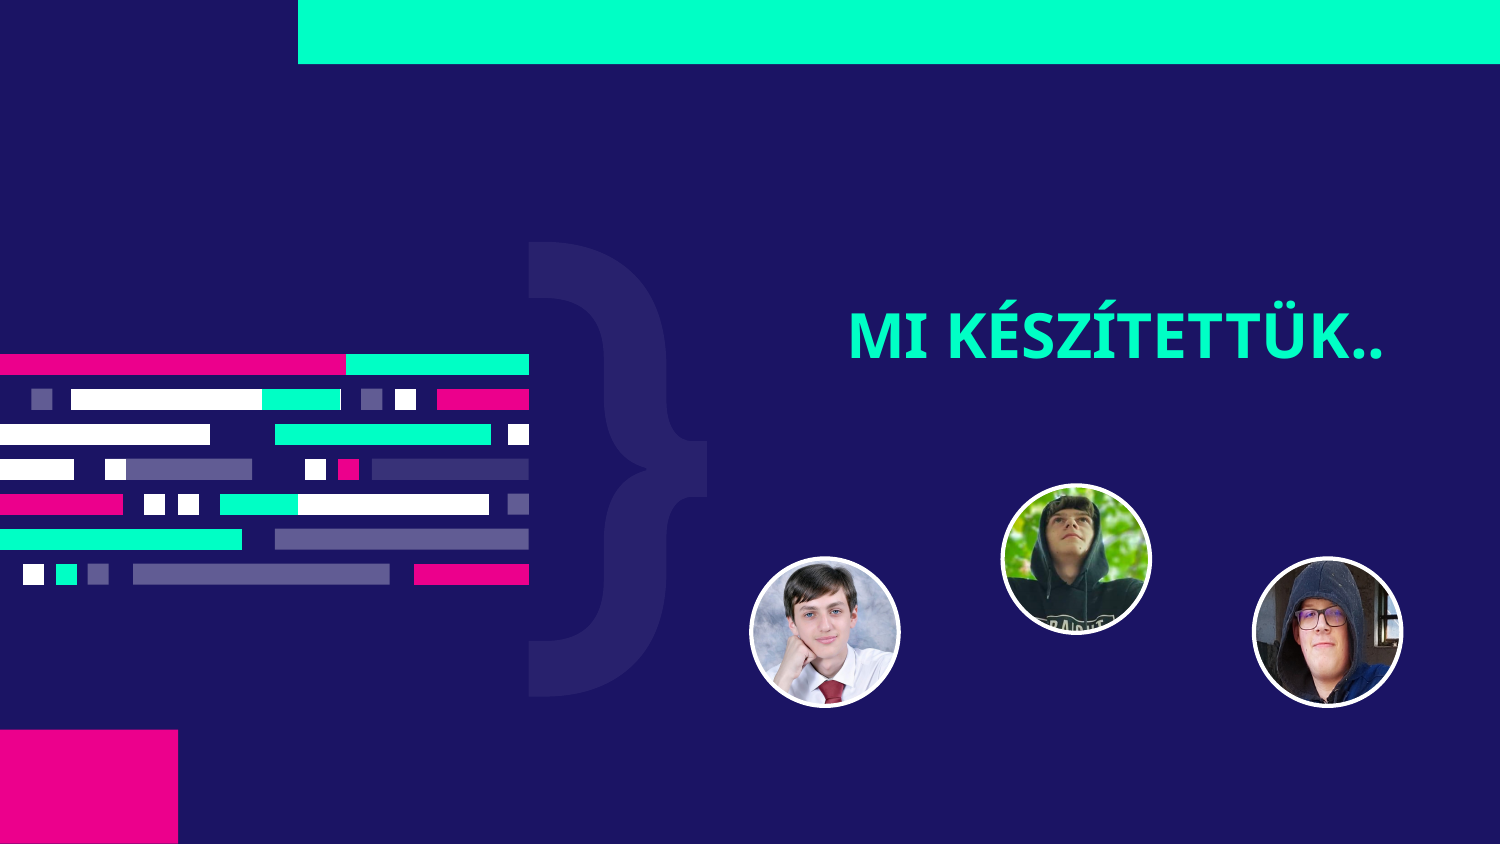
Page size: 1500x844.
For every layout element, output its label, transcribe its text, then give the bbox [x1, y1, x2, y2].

text_box [749, 556, 901, 708]
text_box [1000, 483, 1153, 635]
title MI KÉSZÍTETTÜK.. [751, 281, 1402, 391]
text_box [1251, 556, 1404, 708]
